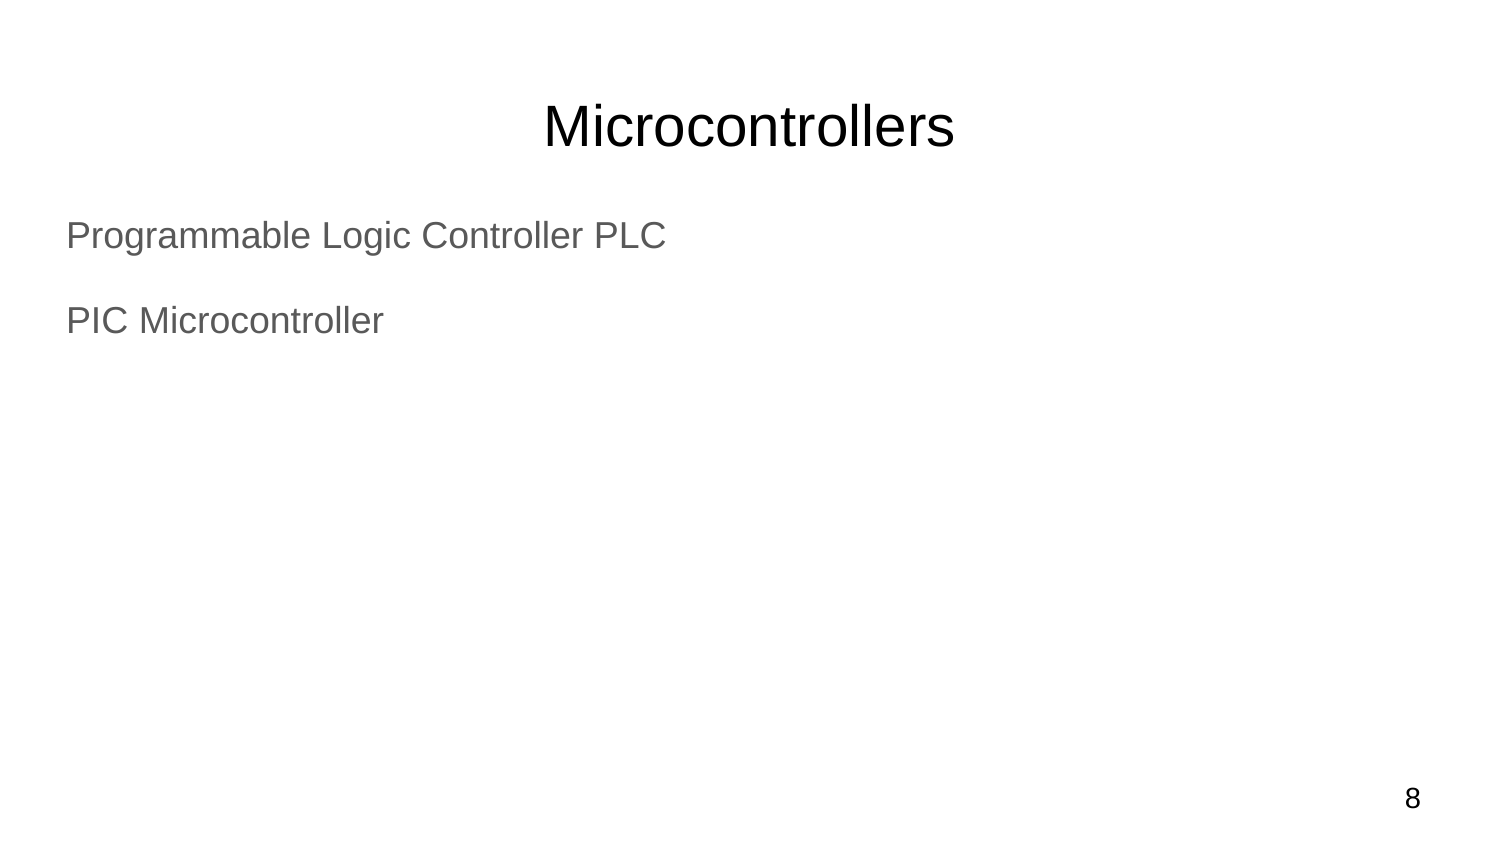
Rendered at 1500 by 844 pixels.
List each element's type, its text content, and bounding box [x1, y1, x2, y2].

list Programmable Logic Controller PLC PIC Microcontroller [51, 189, 1449, 750]
slide_number 8 [1389, 764, 1480, 830]
title Microcontrollers [51, 72, 1449, 167]
